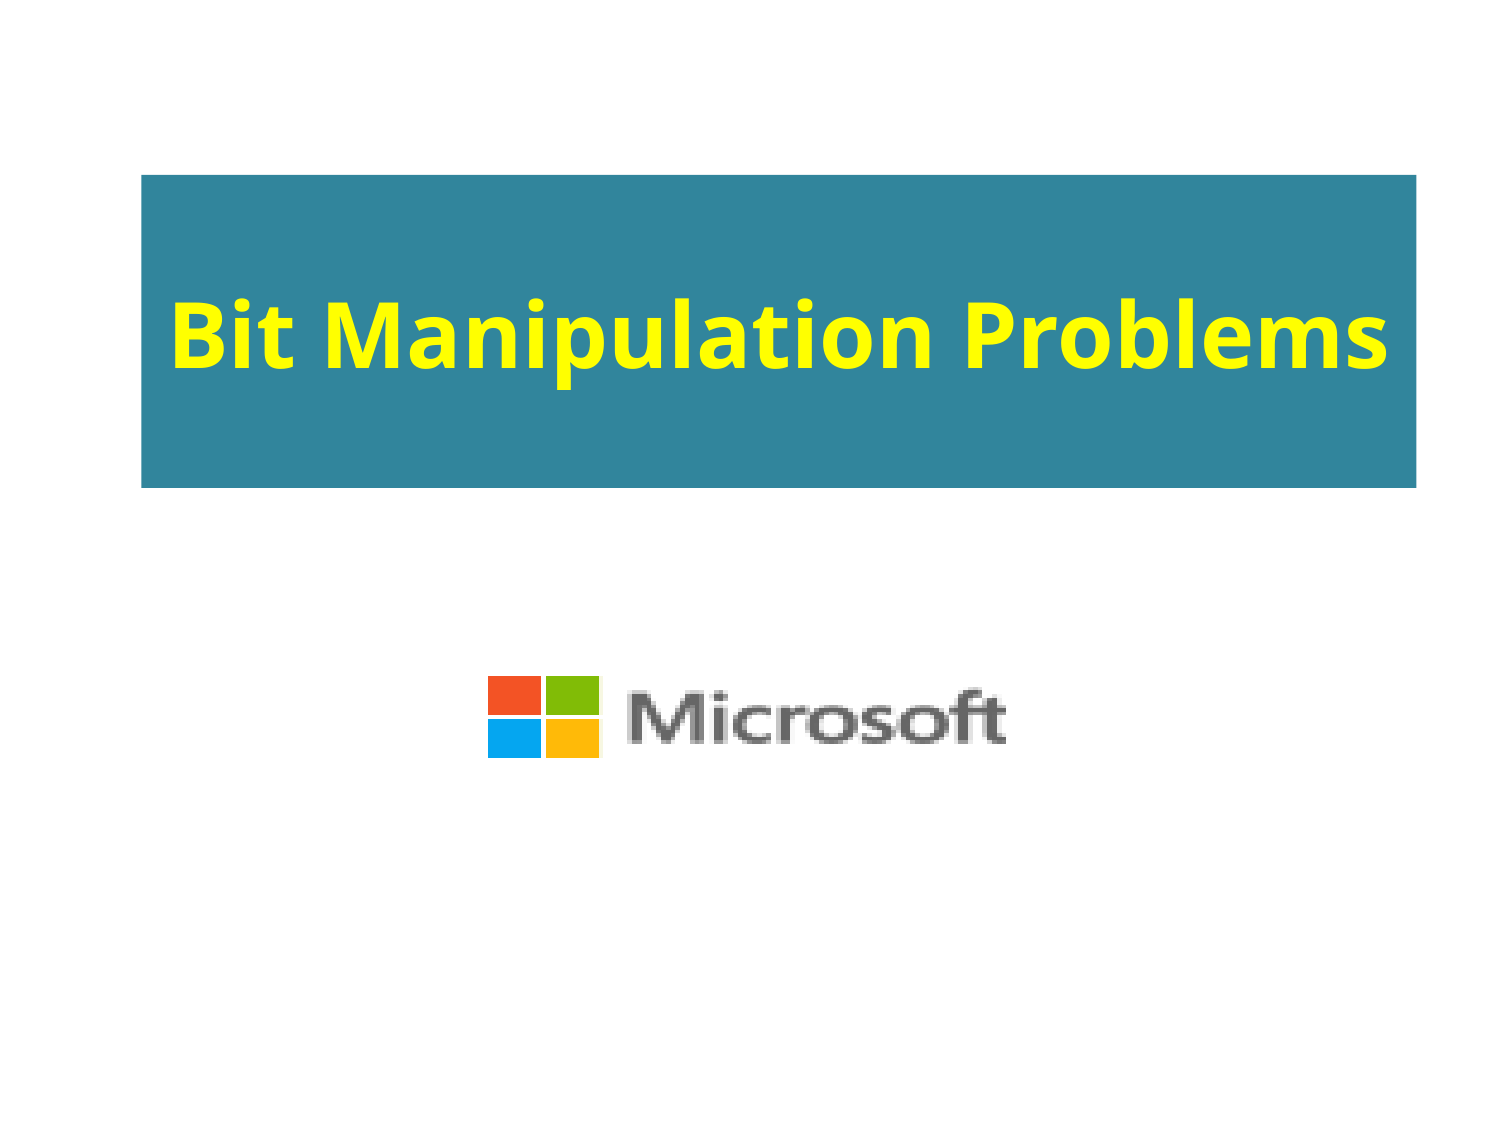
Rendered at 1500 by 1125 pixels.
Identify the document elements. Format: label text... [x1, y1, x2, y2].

picture [412, 641, 1051, 805]
title Bit Manipulation Problems [141, 174, 1417, 488]
